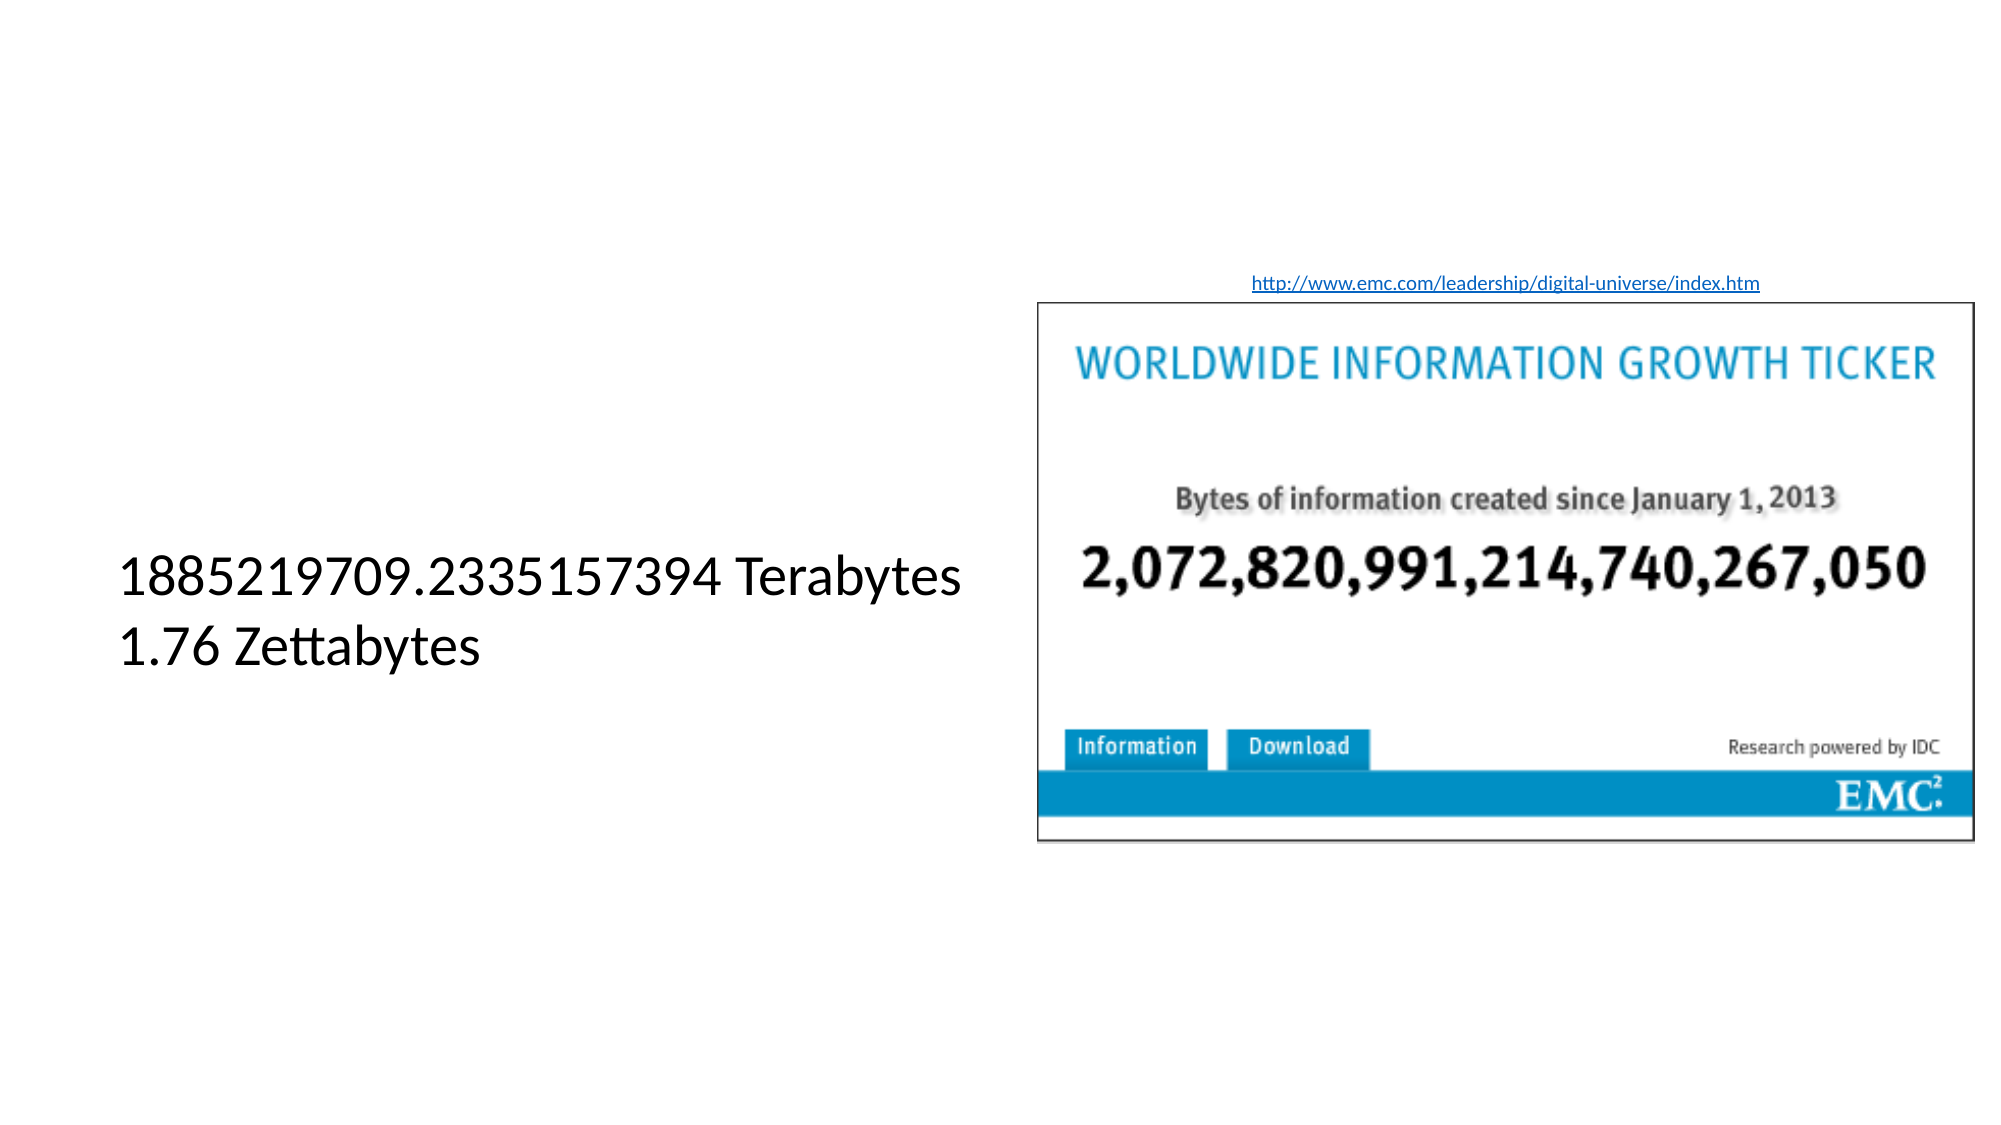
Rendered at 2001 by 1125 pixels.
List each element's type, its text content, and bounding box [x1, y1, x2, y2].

text_box 1885219709.2335157394 Terabytes 1.76 Zettabytes [102, 530, 978, 685]
picture [1037, 302, 1975, 844]
text_box http://www.emc.com/leadership/digital-universe/index.htm [1236, 261, 1776, 302]
